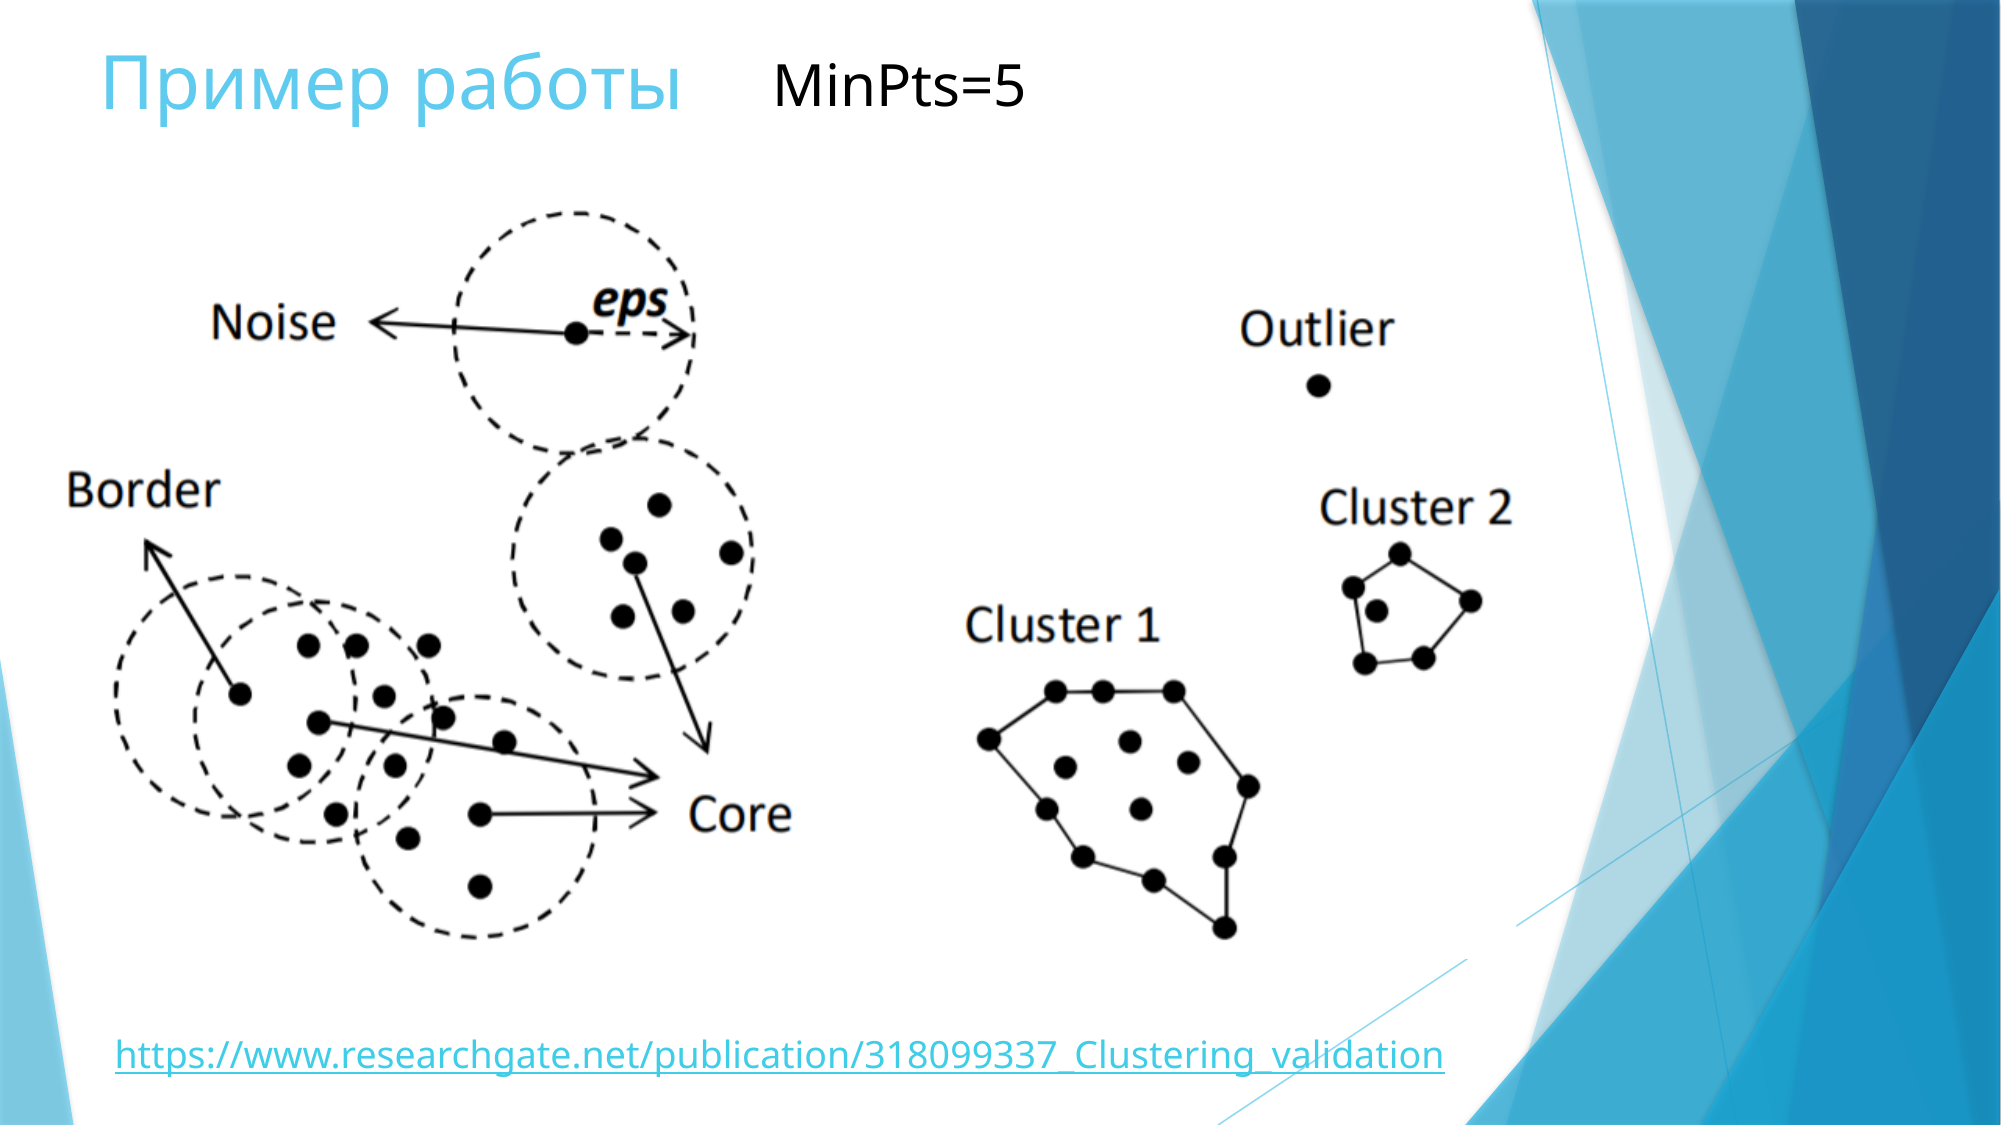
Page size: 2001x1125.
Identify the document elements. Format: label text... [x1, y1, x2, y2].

title Пример работы [84, 26, 1495, 191]
text_box MinPts=5 [757, 40, 1042, 126]
text_box https://www.researchgate.net/publication/318099337_Clustering_validation [99, 1023, 1480, 1090]
picture [62, 192, 1517, 959]
